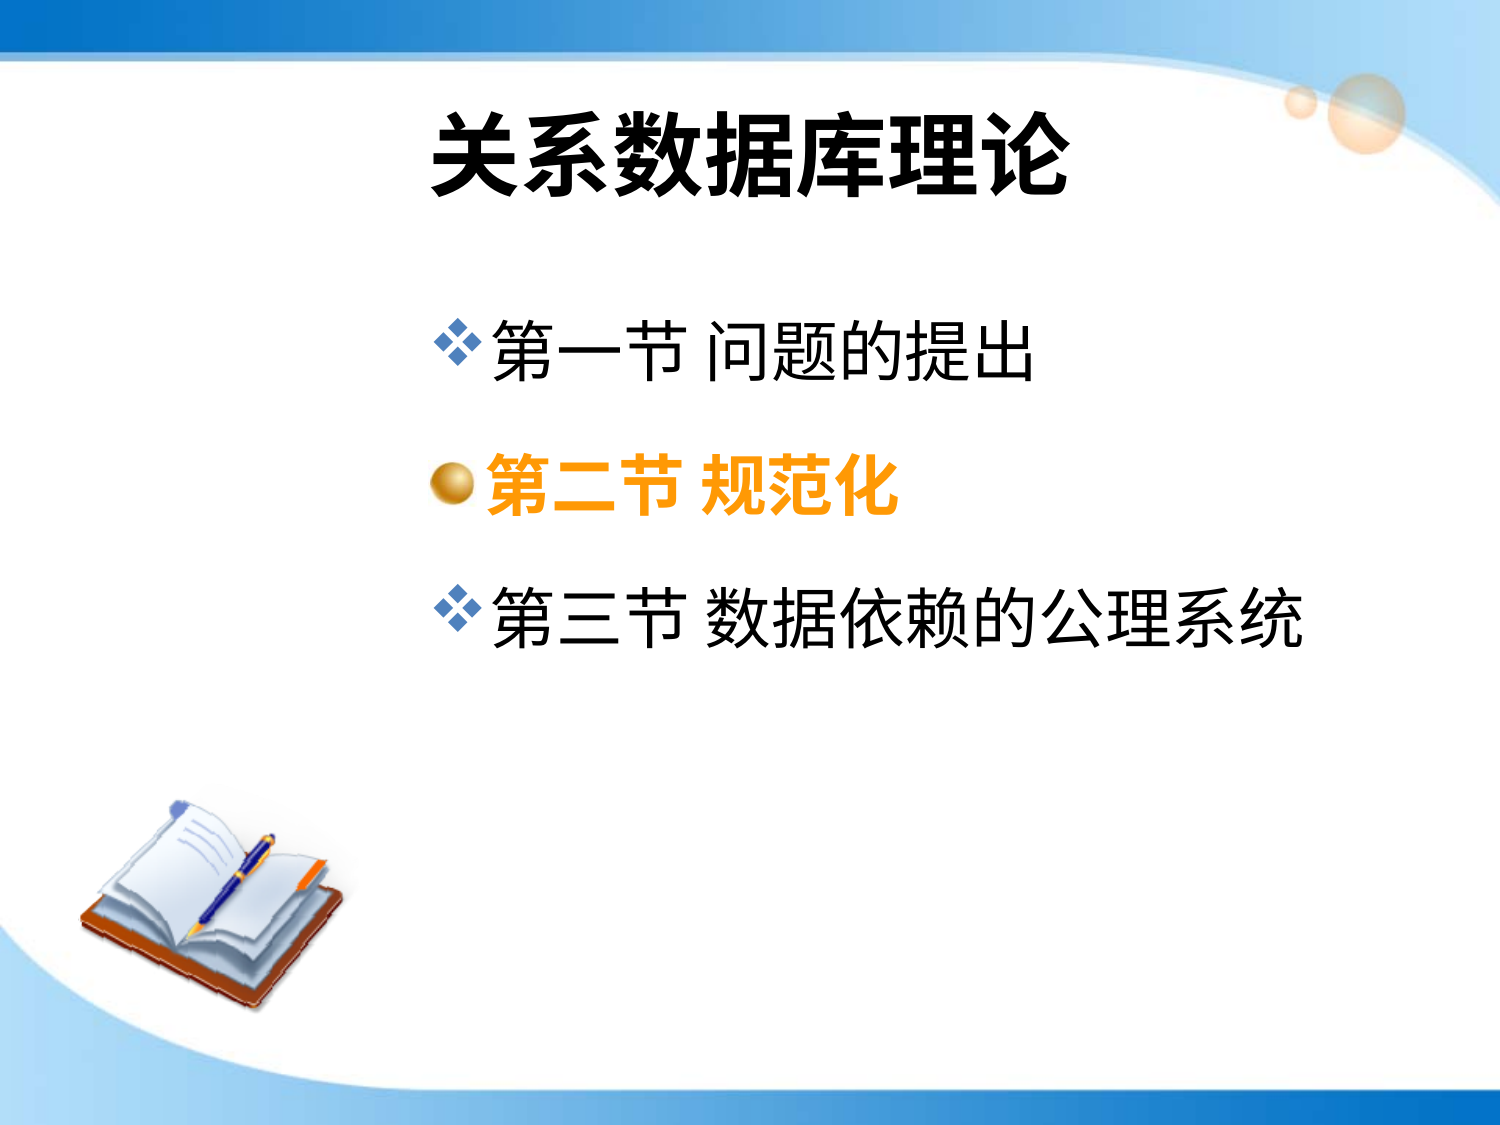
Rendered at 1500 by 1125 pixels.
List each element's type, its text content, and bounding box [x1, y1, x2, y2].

title 关系数据库理论 [75, 59, 1425, 247]
picture [0, 0, 1500, 1125]
list 第一节 问题的提出 第二节 规范化 第三节 数据依赖的公理系统 [413, 262, 1426, 1006]
